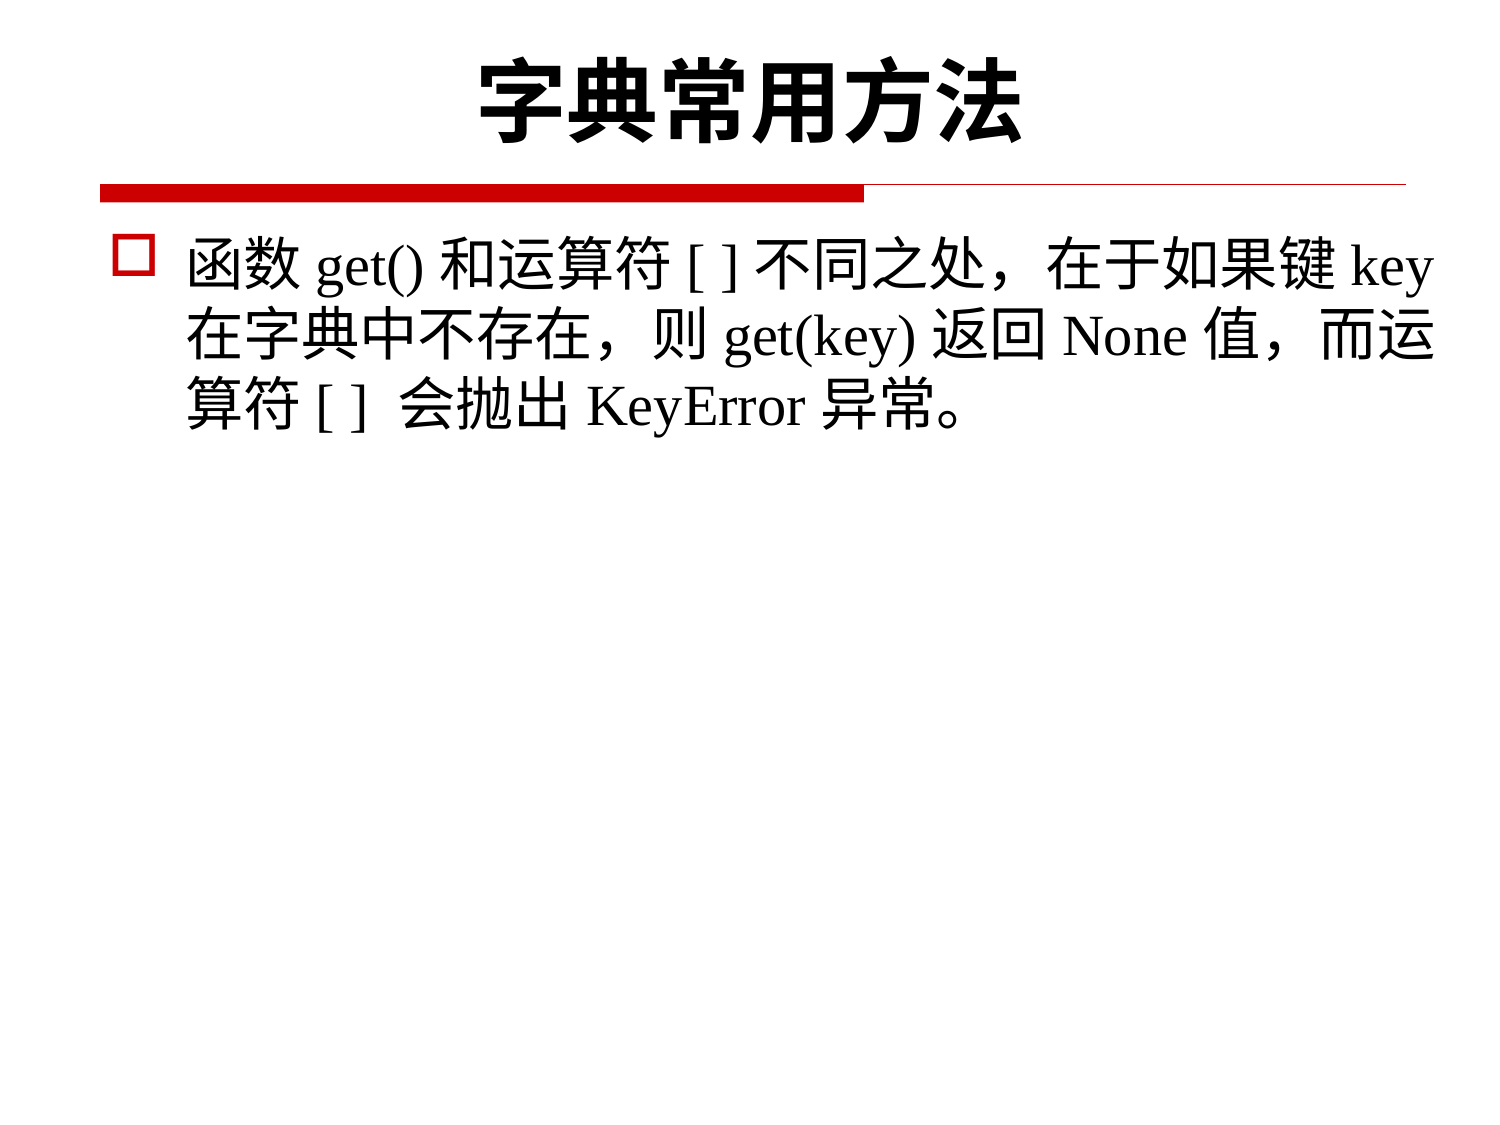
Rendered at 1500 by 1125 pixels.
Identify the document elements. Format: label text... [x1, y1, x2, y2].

title 字典常用方法 [94, 50, 1407, 161]
list 函数get()和运算符[ ]不同之处，在于如果键key在字典中不存在，则get(key)返回None值，而运算符[ ] 会抛出KeyError异常。 [92, 220, 1471, 929]
